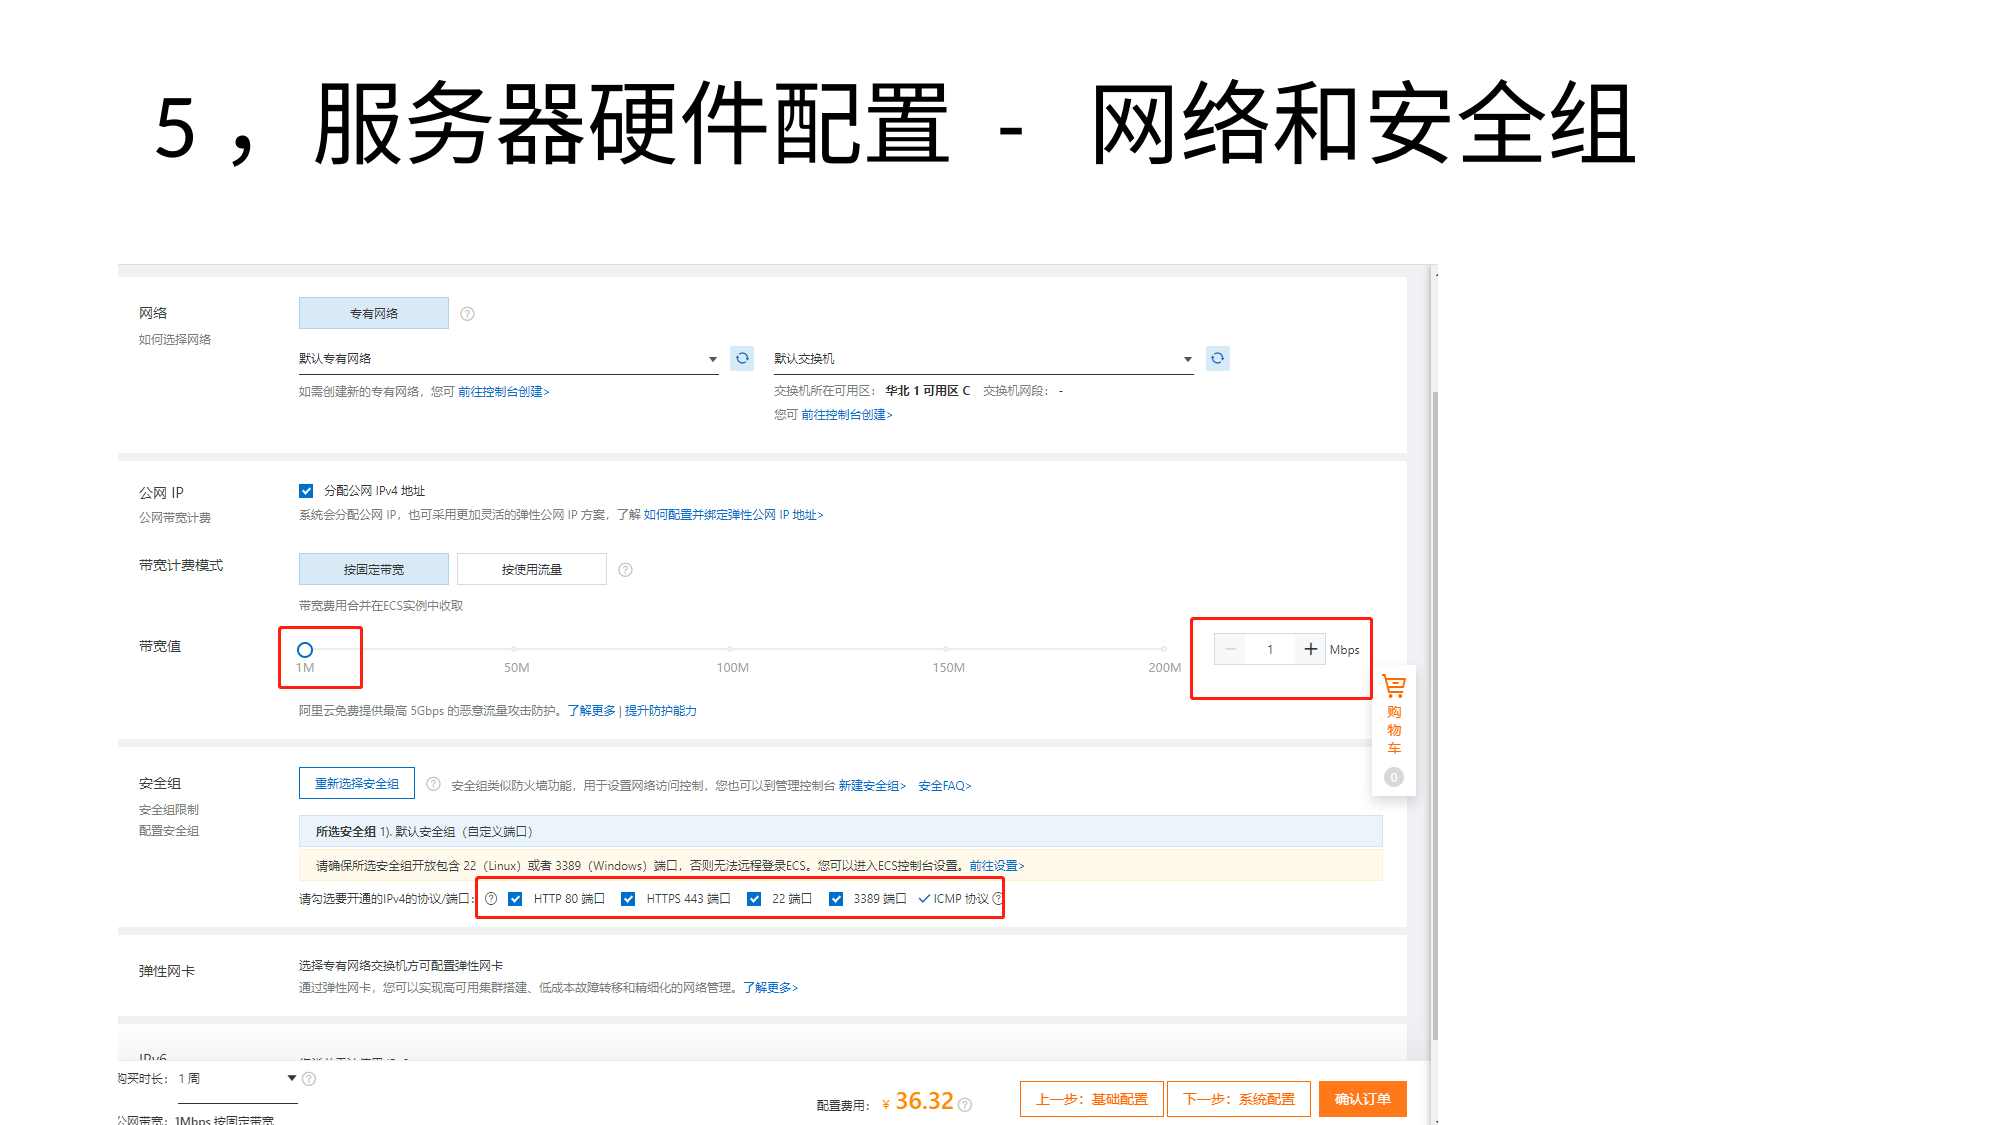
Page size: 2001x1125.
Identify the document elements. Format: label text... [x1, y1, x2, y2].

title 5，服务器硬件配置 - 网络和安全组 [137, 59, 1863, 196]
picture [118, 261, 1438, 1125]
